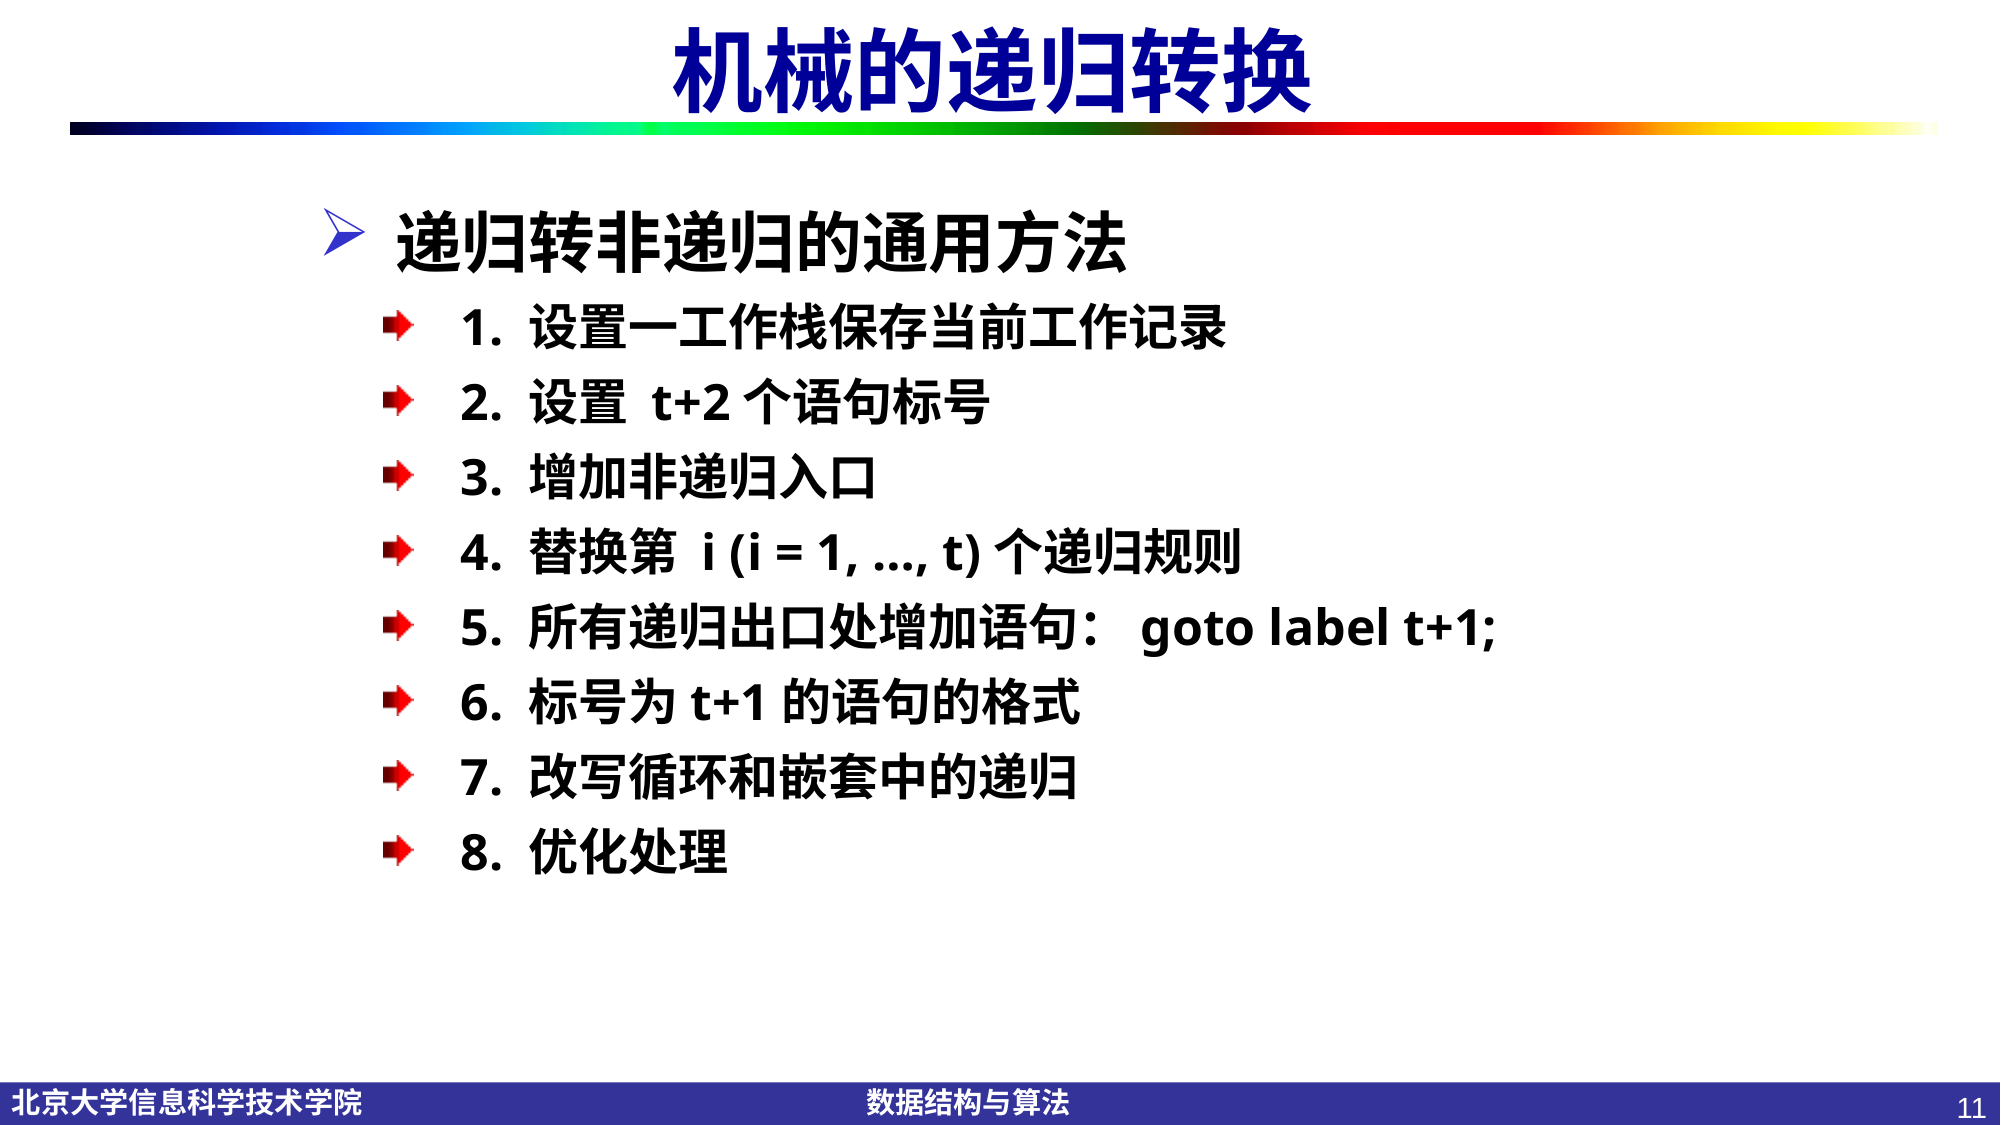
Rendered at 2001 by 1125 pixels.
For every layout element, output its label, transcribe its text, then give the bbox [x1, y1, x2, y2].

picture [383, 835, 414, 866]
picture [383, 310, 414, 341]
picture [383, 685, 414, 716]
list 递归转非递归的通用方法 1. 设置一工作栈保存当前工作记录 2. 设置 t+2个语句标号 3. 增加非递归入口 4. 替换第 i (i = 1, …, t)个递归规则 5. 所有递归出口处增加语句：goto label t+1; 6. 标号为t+1的语句的格式 7. 改写循环和嵌套中的递归 8. 优化处理 [303, 160, 1888, 1024]
picture [383, 460, 414, 491]
title 机械的递归转换 [0, 0, 2000, 138]
slide_number 11 [1535, 1081, 2000, 1125]
picture [383, 535, 414, 566]
picture [383, 610, 414, 641]
picture [383, 760, 414, 791]
picture [383, 385, 414, 416]
